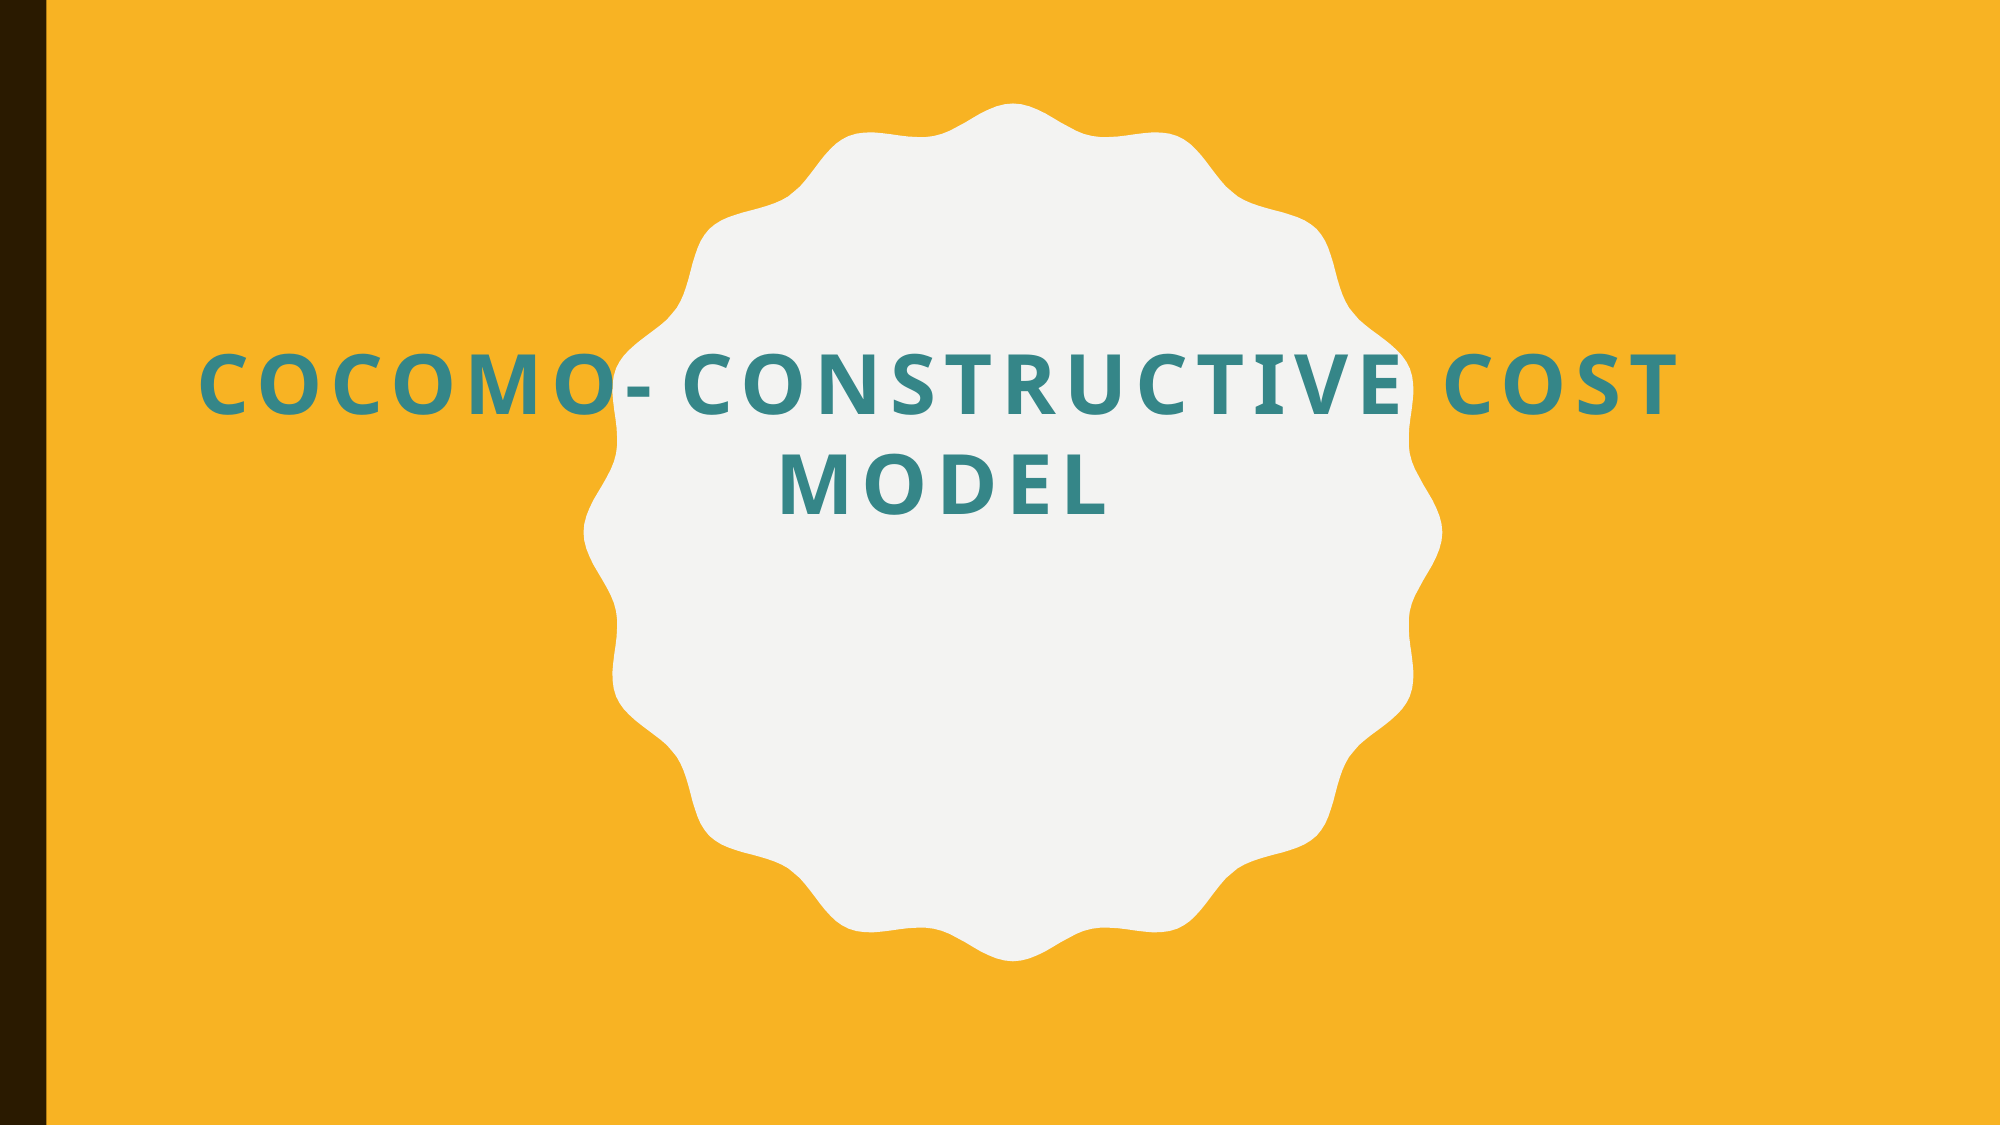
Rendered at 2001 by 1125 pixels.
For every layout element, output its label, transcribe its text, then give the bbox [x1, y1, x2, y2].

subtitle COCOMO- COnstructive COst MOdel [157, 94, 1726, 918]
